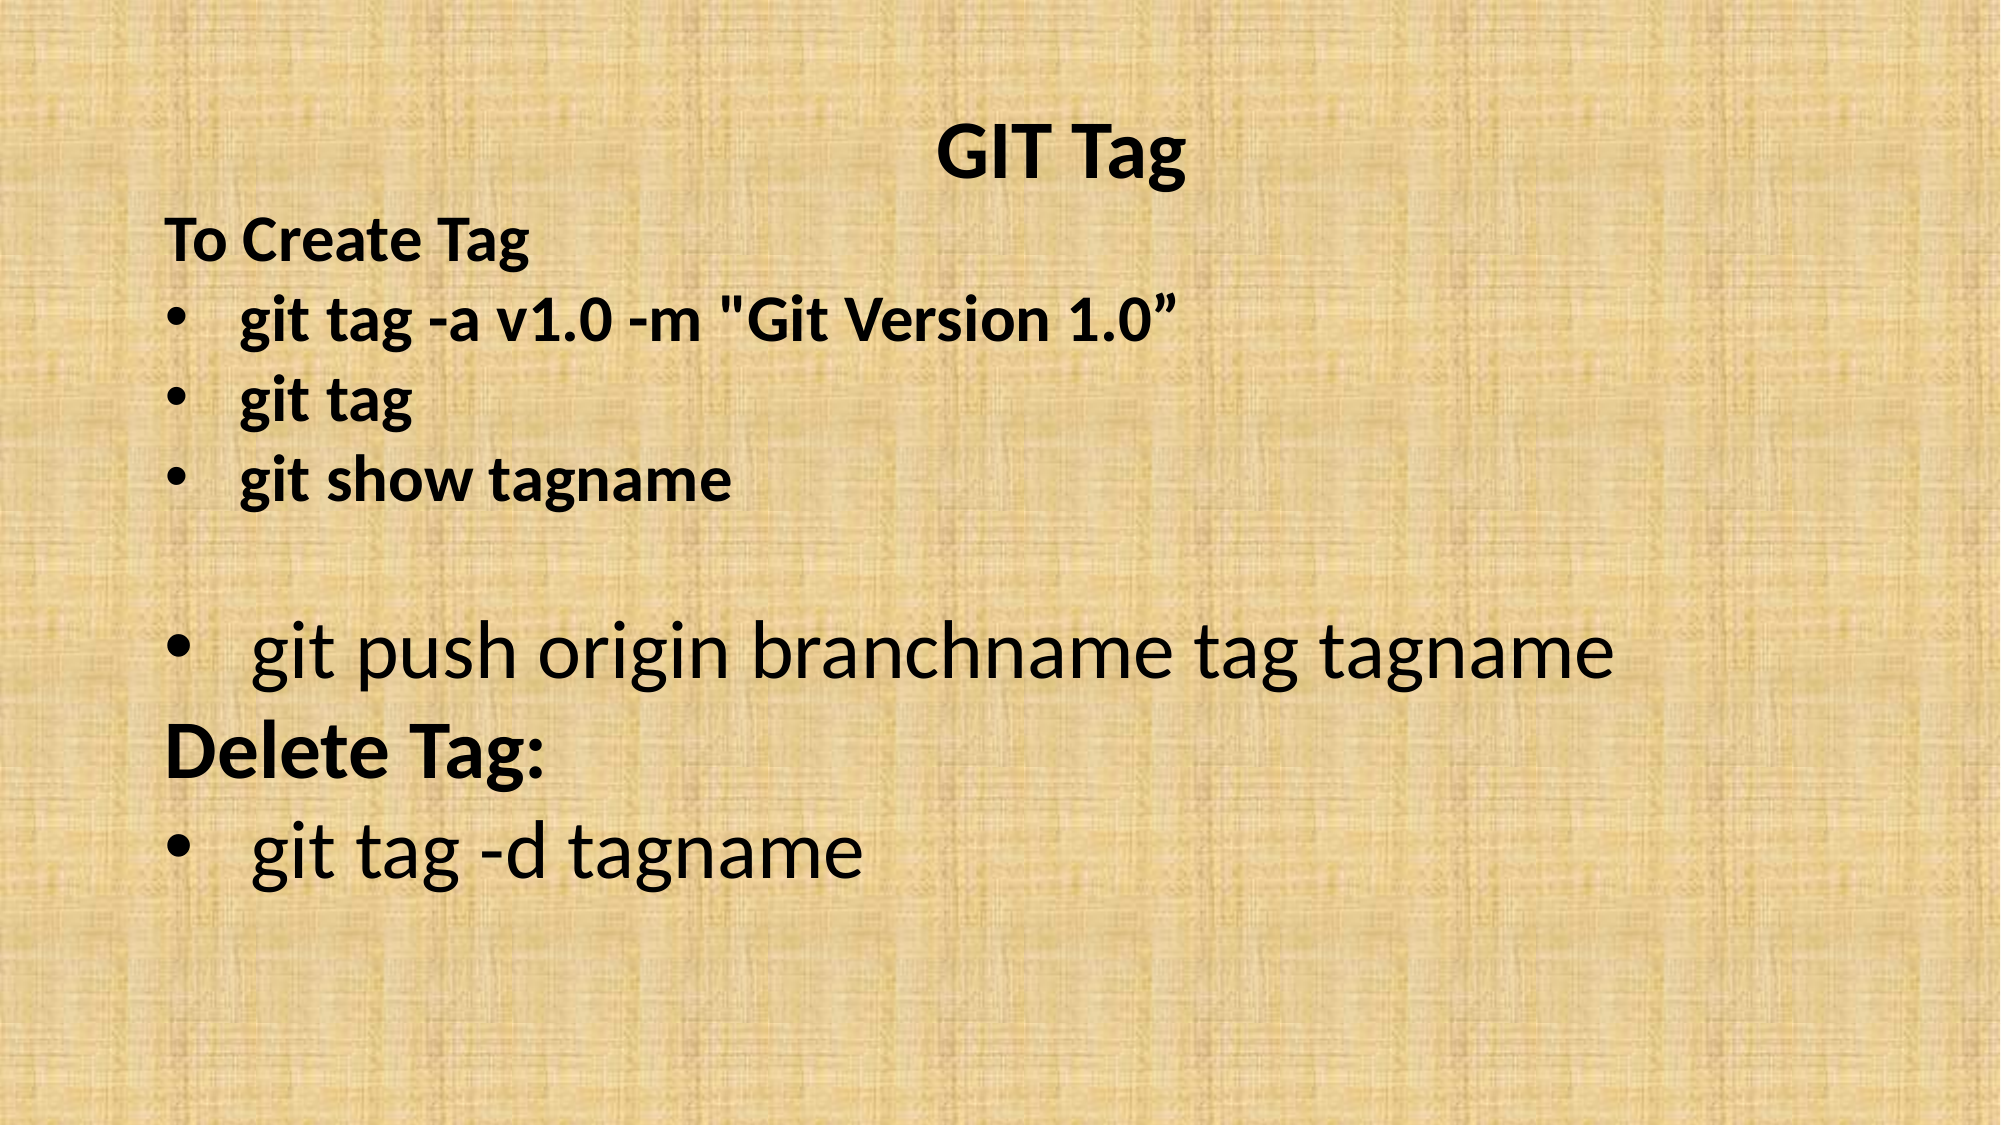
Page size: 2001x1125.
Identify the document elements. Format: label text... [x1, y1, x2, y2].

text_box GIT Tag To Create Tag git tag -a v1.0 -m "Git Version 1.0” git tag git show tagname git push origin branchname tag tagname Delete Tag: git tag -d tagname [149, 87, 1974, 903]
picture [0, 0, 2001, 1125]
